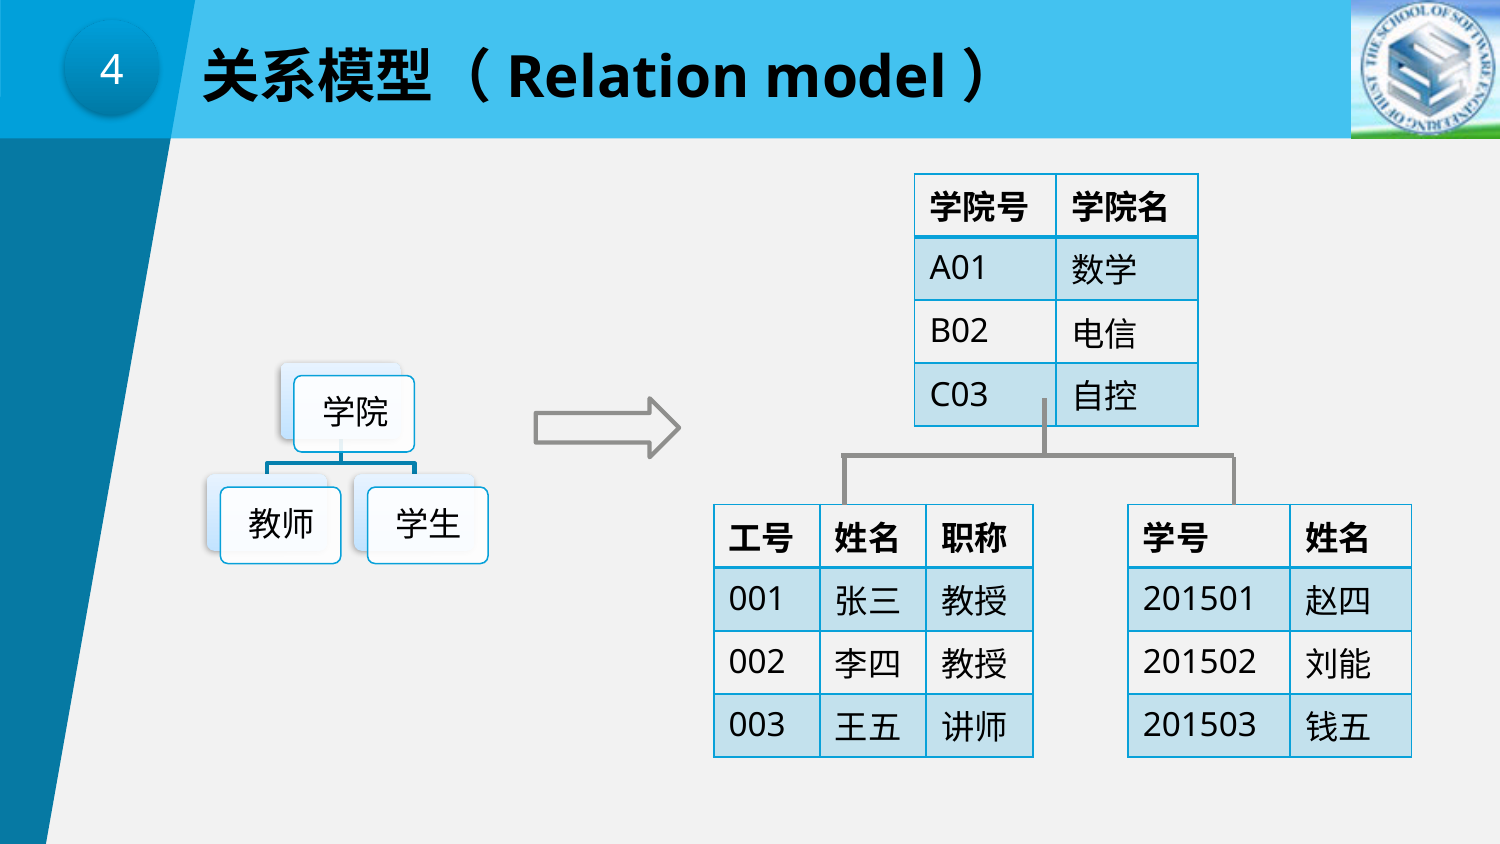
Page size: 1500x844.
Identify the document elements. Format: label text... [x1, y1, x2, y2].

table_header 姓名 [821, 505, 925, 566]
table_cell 刘能 [1291, 632, 1411, 693]
table_cell 讲师 [927, 695, 1032, 756]
table_cell 002 [715, 632, 819, 693]
table_cell 李四 [821, 632, 925, 693]
table_cell 自控 [1057, 364, 1197, 396]
table_cell 赵四 [1291, 569, 1411, 630]
text_box 关系模型（Relation model） [186, 32, 1049, 117]
table_cell 003 [715, 695, 819, 756]
table_header 工号 [715, 505, 819, 566]
text_box [533, 396, 682, 460]
table_cell 王五 [821, 695, 925, 756]
table_cell 钱五 [1291, 695, 1411, 756]
table_header 姓名 [1291, 505, 1411, 566]
table_header 学院名 [1057, 175, 1197, 235]
table_cell 数学 [1057, 239, 1197, 299]
table_cell B02 [915, 301, 1055, 362]
table_cell 电信 [1057, 301, 1197, 362]
table_header 学院号 [915, 175, 1055, 235]
table_cell 教授 [927, 569, 1032, 630]
table_cell 001 [715, 569, 819, 630]
table_cell 201502 [1129, 632, 1289, 693]
text_box 4 [64, 20, 160, 115]
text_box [182, 362, 513, 564]
table_cell 201503 [1129, 695, 1289, 756]
table_cell C03 [915, 364, 1055, 396]
table_cell 教授 [927, 632, 1032, 693]
picture [1351, 0, 1500, 139]
table_cell A01 [915, 239, 1055, 299]
table_cell 201501 [1129, 569, 1289, 630]
table_header 职称 [927, 514, 1032, 566]
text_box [840, 397, 1235, 505]
table_header 学号 [1129, 505, 1289, 566]
table_cell 张三 [821, 569, 925, 630]
